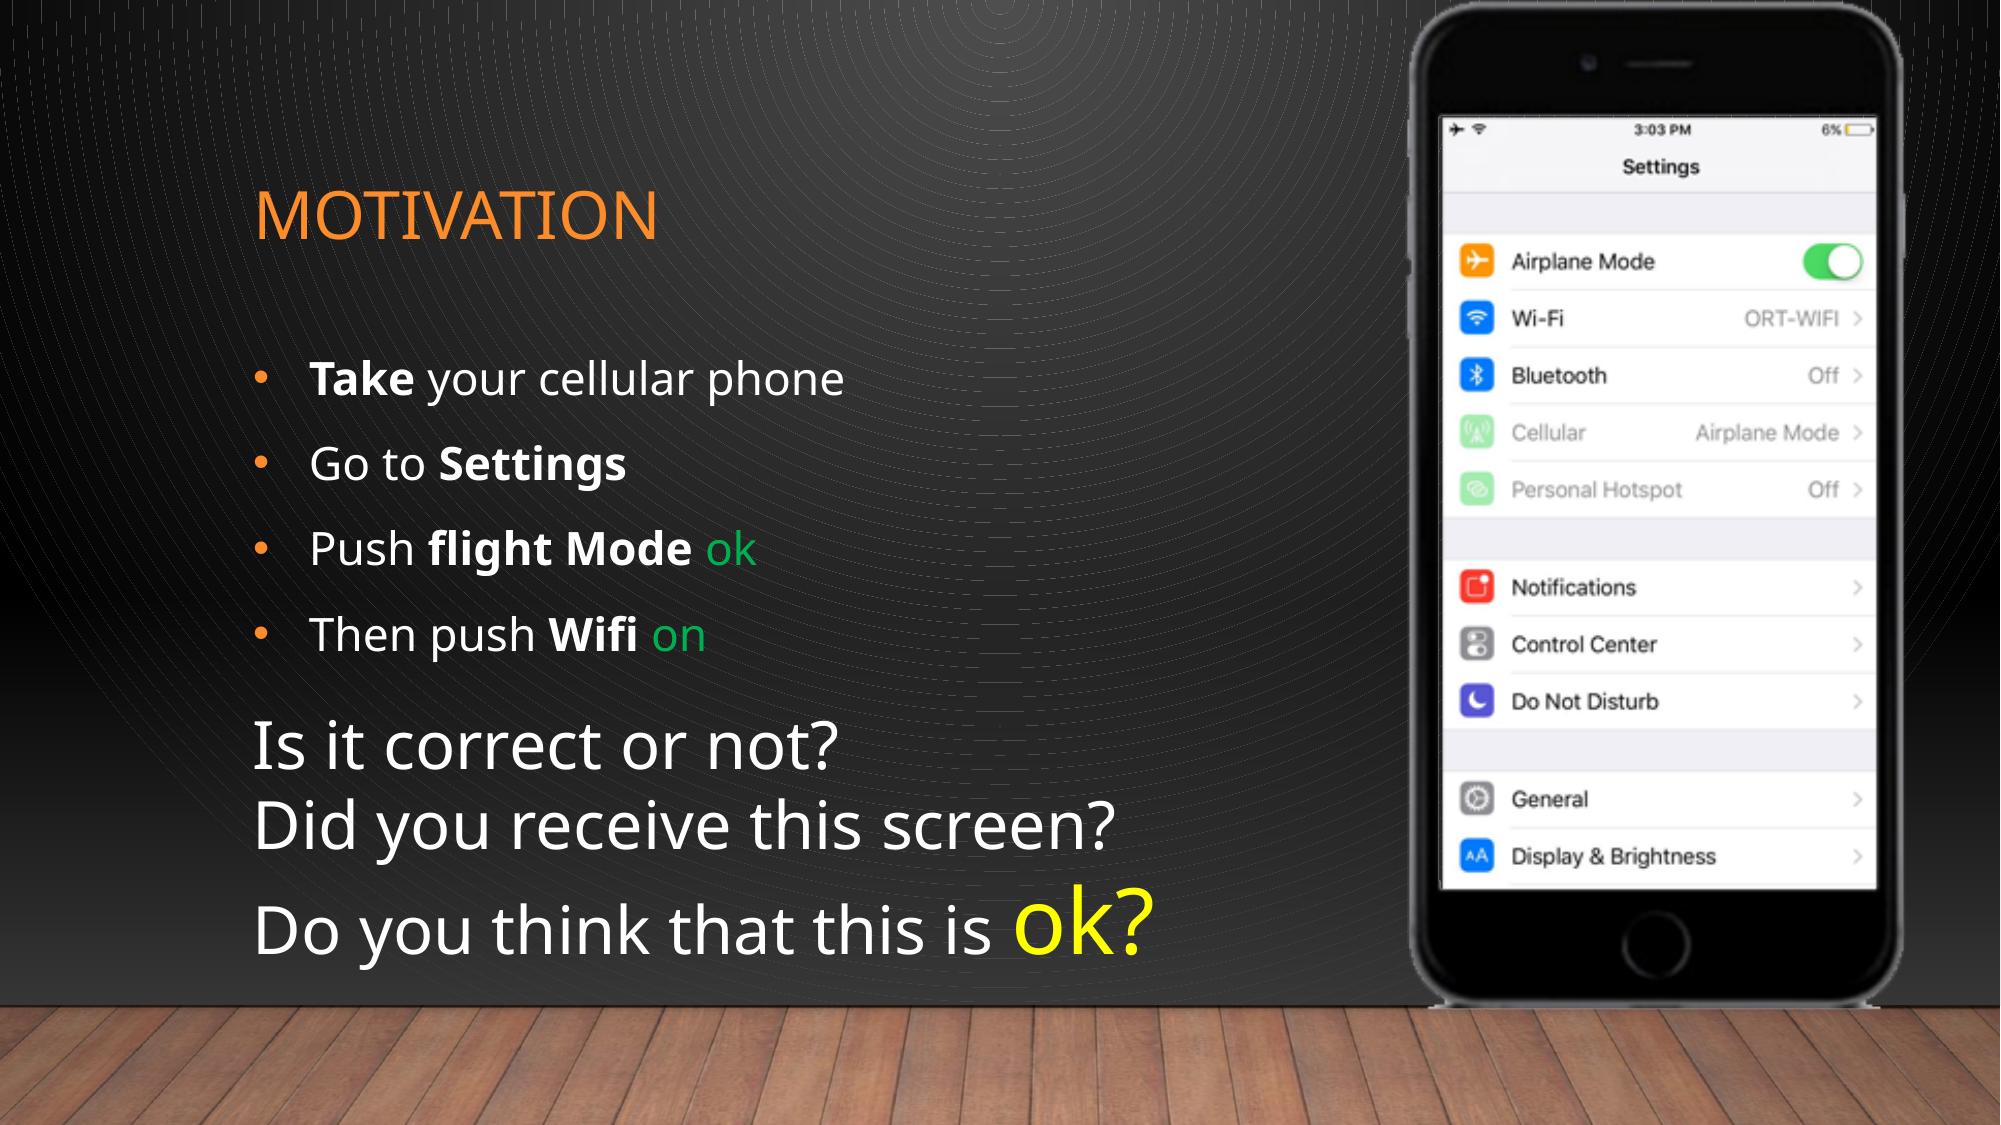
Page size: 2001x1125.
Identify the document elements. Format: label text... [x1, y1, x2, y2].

text_box Is it correct or not? Did you receive this screen? Do you think that this is ok? [238, 695, 1239, 981]
title Motivation [238, 131, 1391, 305]
picture [0, 0, 2000, 1125]
list Take your cellular phone Go to Settings Push flight Mode ok Then push Wifi on [238, 330, 1391, 670]
